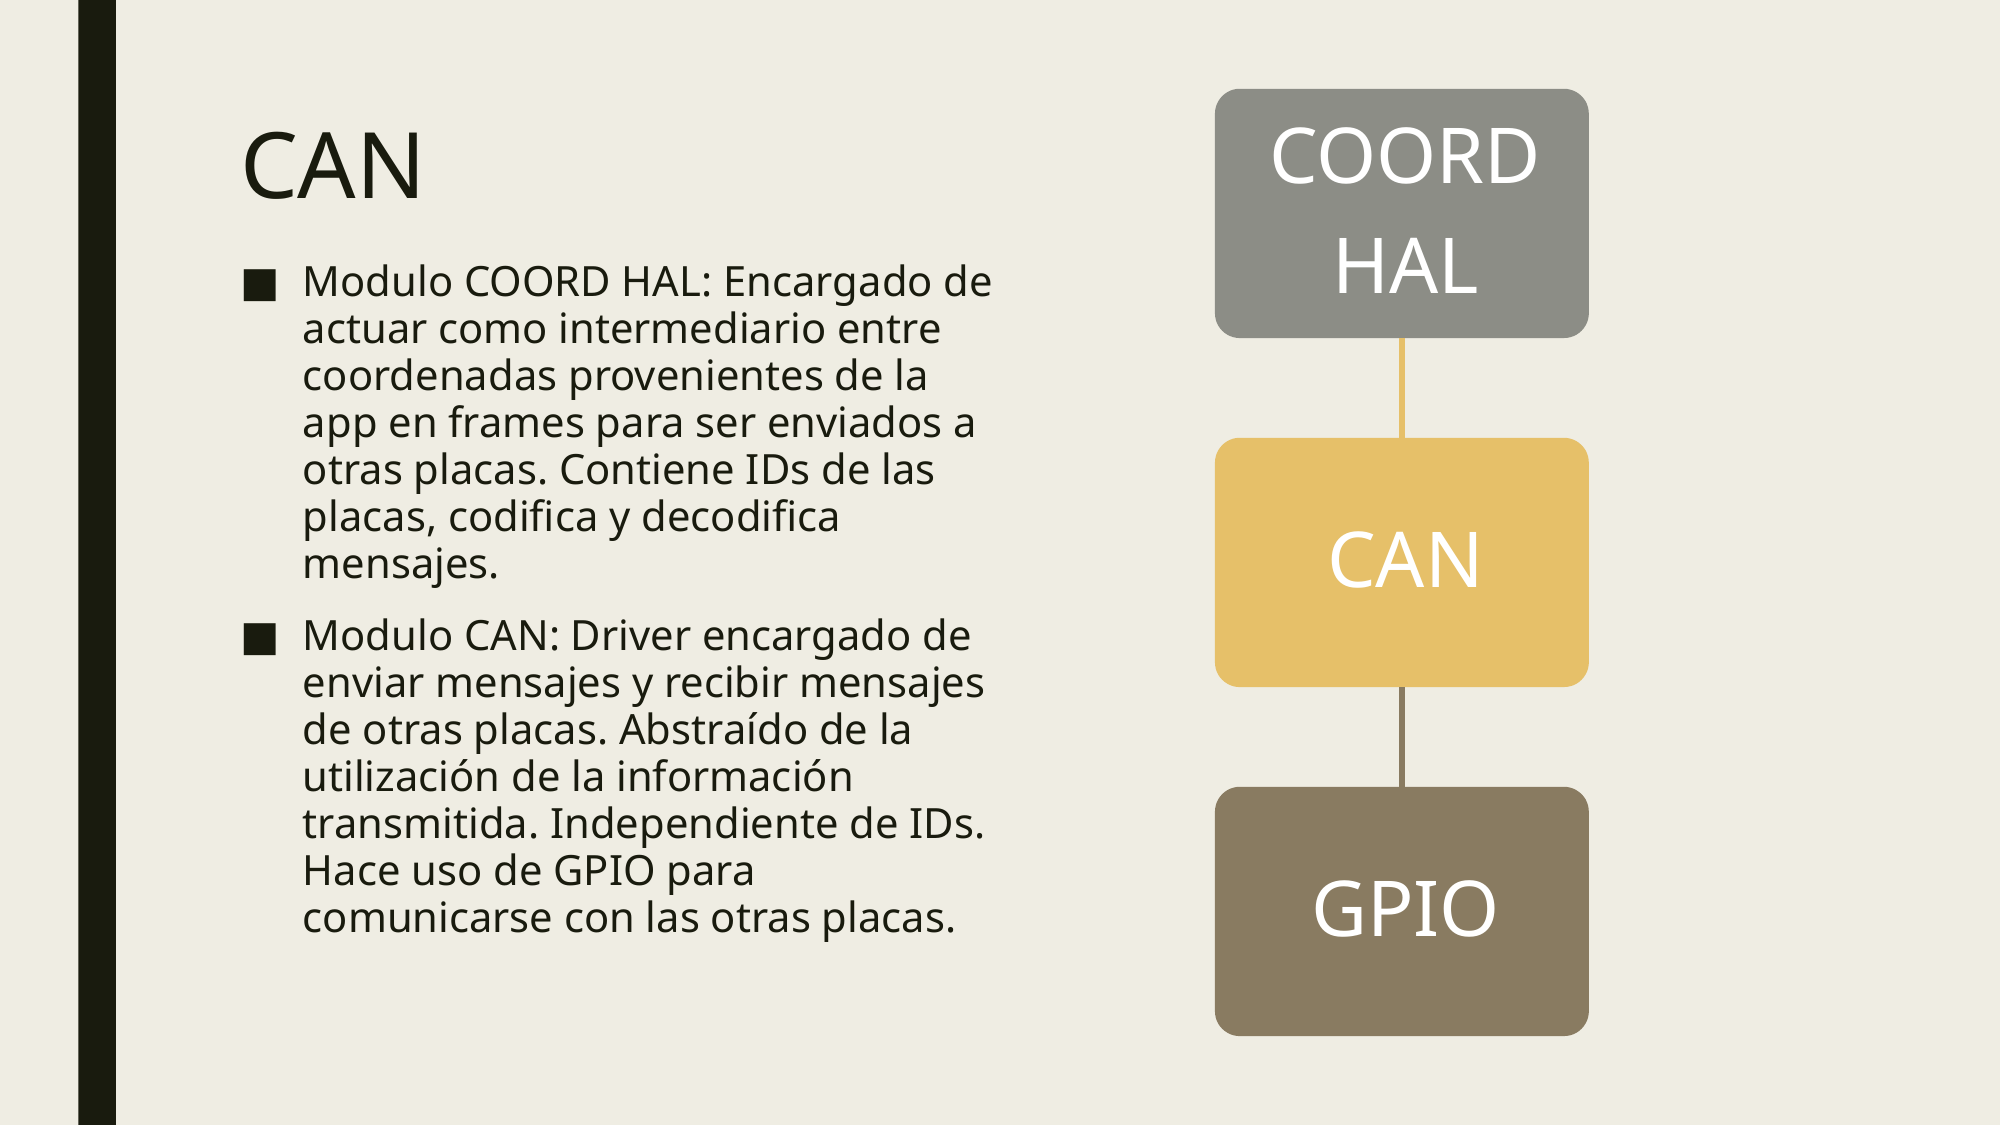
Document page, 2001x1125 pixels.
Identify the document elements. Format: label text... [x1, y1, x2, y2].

title CAN [225, 112, 747, 251]
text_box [747, 88, 2000, 1037]
list Modulo COORD HAL: Encargado de actuar como intermediario entre coordenadas provenientes de la app en frames para ser enviados a otras placas. Contiene IDs de las placas, codifica y decodifica mensajes. Modulo CAN: Driver encargado de enviar mensajes y recibir mensajes de otras placas. Abstraído de la utilización de la información transmitida. Independiente de IDs. Hace uso de GPIO para comunicarse con las otras placas. [225, 251, 747, 963]
